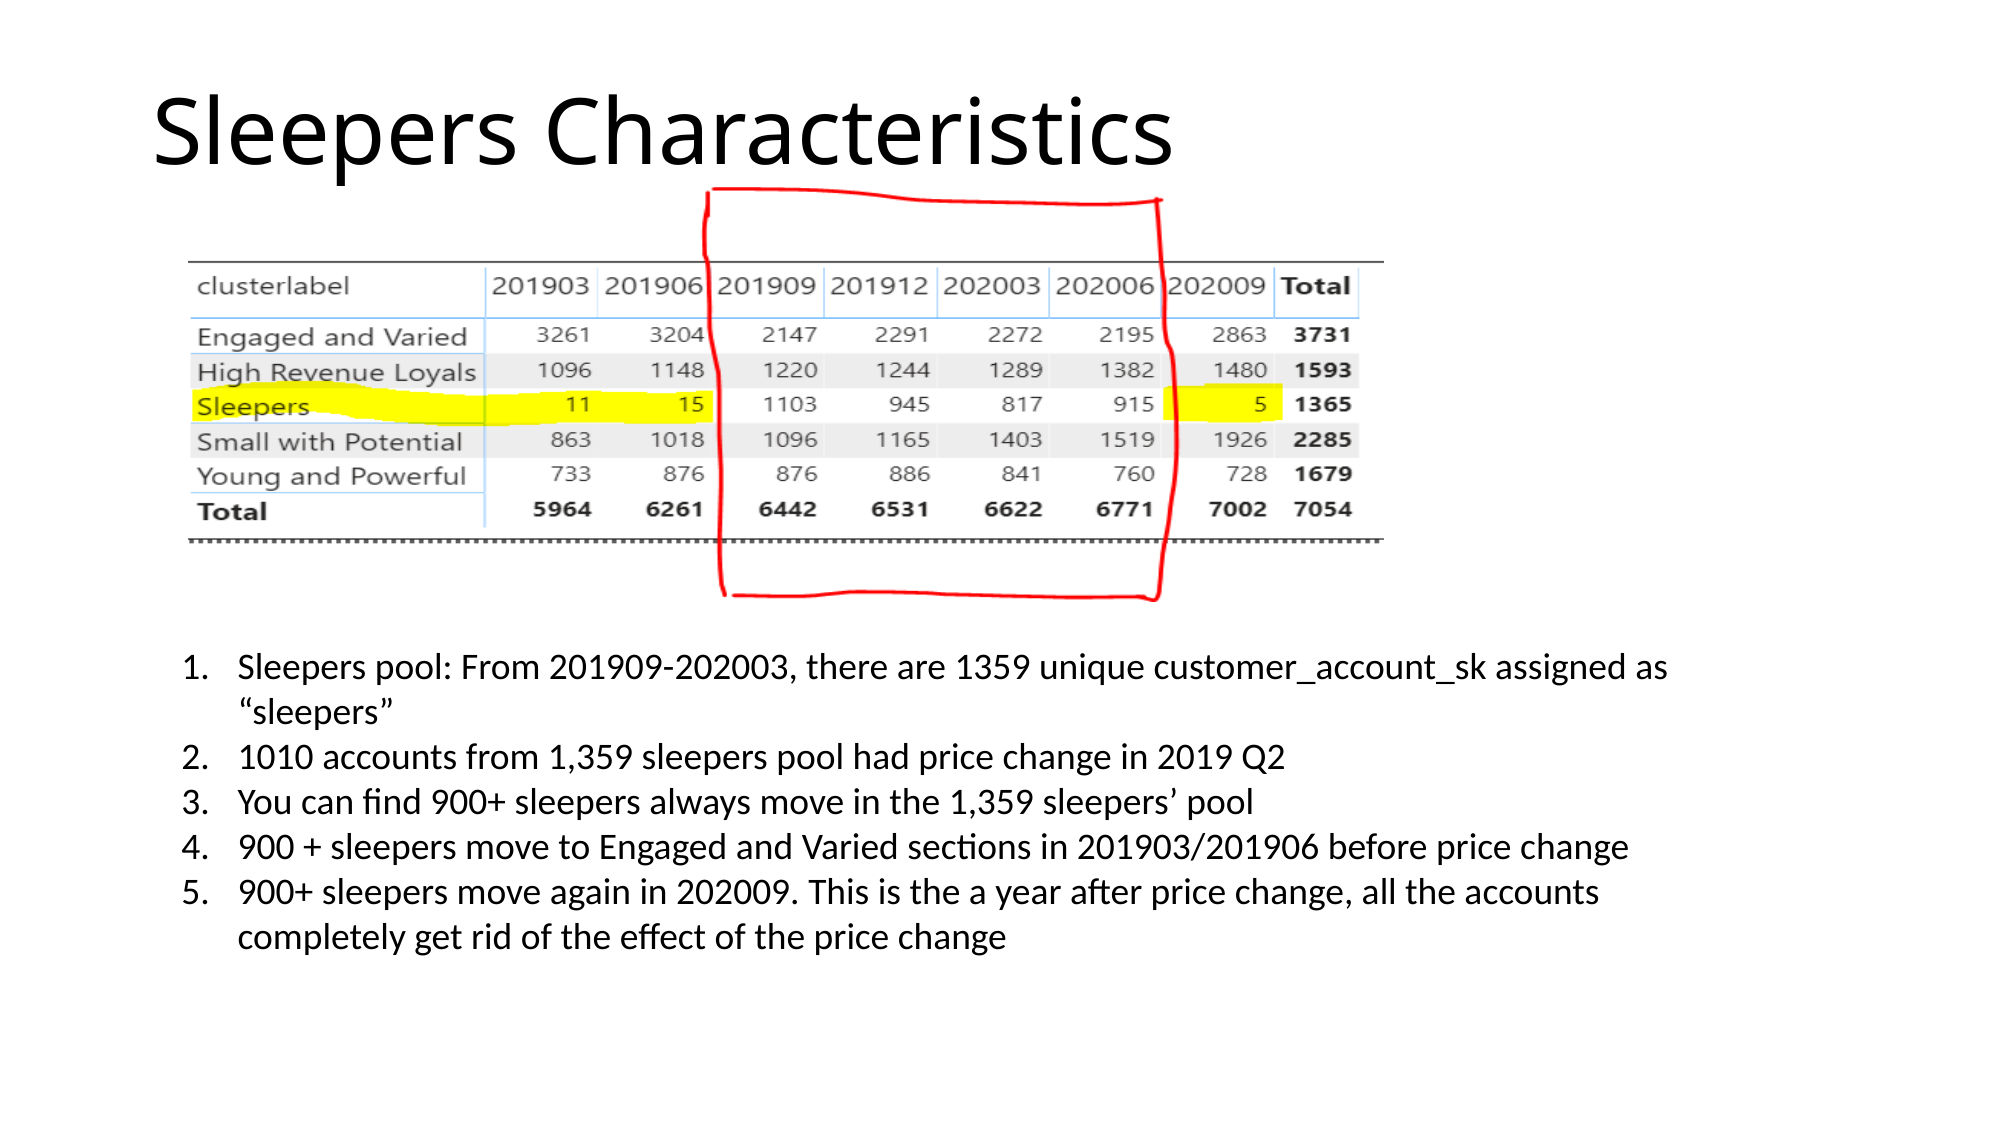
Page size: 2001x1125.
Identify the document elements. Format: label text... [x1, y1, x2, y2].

text_box Sleepers pool: From 201909-202003, there are 1359 unique customer_account_sk assigned as “sleepers” 1010 accounts from 1,359 sleepers pool had price change in 2019 Q2 You can find 900+ sleepers always move in the 1,359 sleepers’ pool 900 + sleepers move to Engaged and Varied sections in 201903/201906 before price change 900+ sleepers move again in 202009. This is the a year after price change, all the accounts completely get rid of the effect of the price change [166, 634, 1687, 965]
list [188, 187, 1384, 602]
title Sleepers Characteristics [137, 59, 1863, 209]
